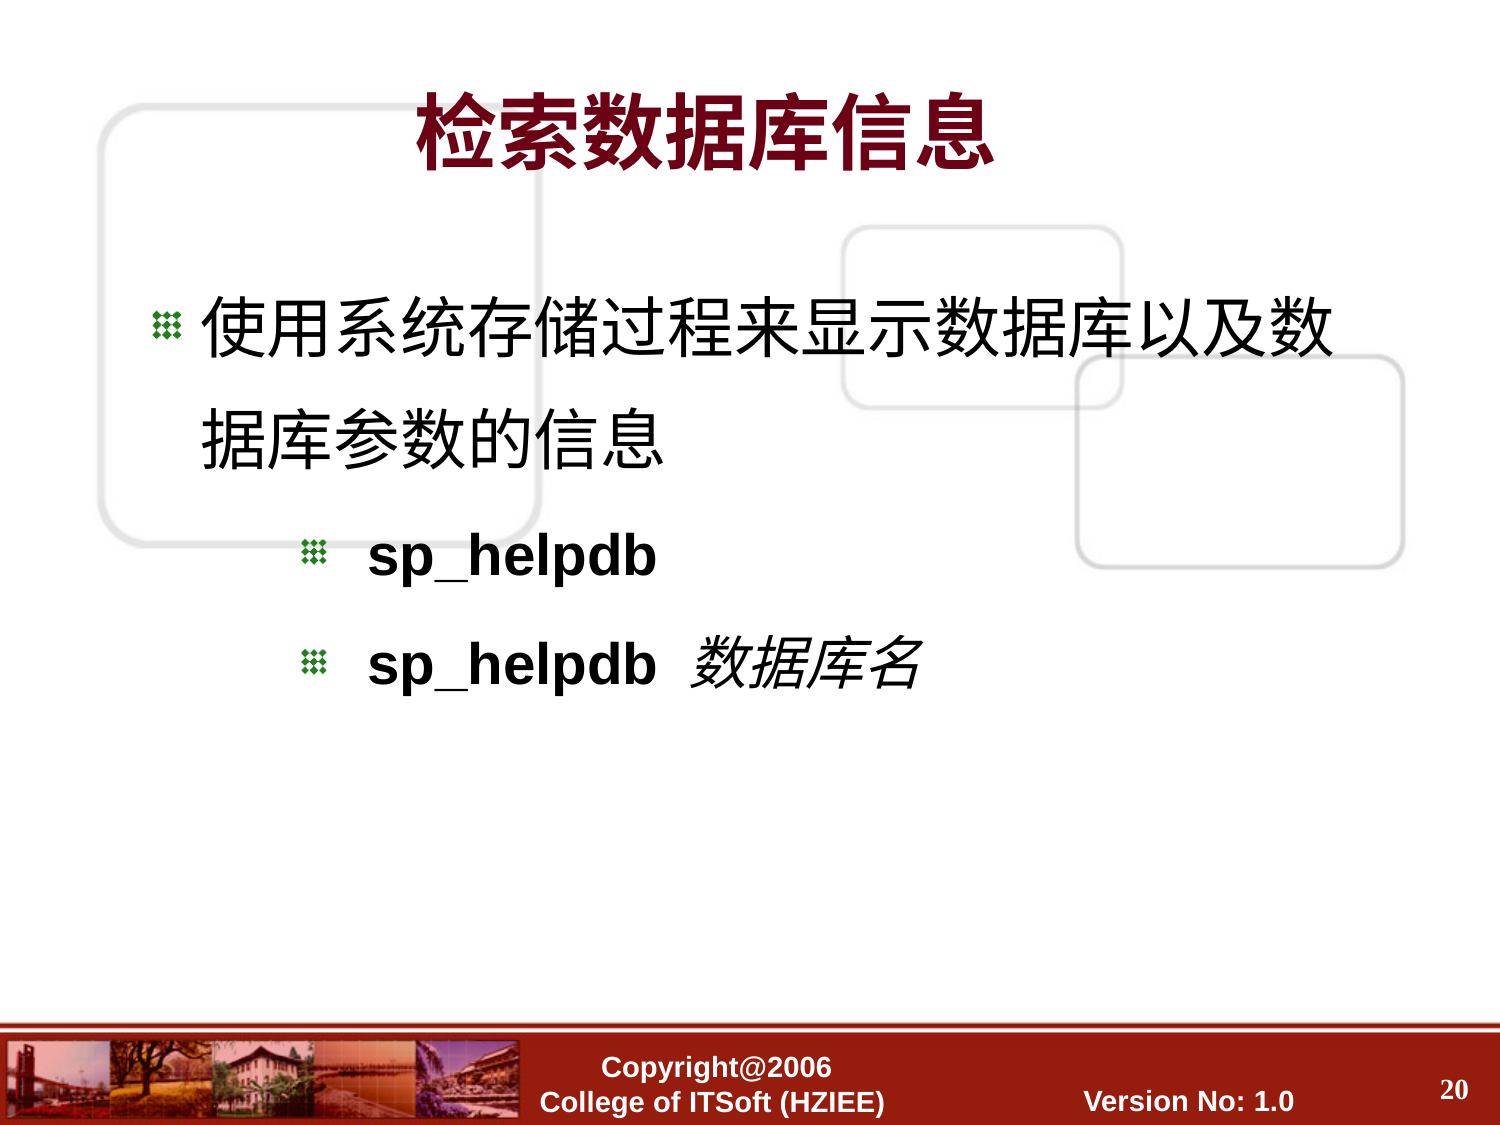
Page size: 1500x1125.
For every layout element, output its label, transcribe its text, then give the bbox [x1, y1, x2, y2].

title 检索数据库信息 [301, 78, 1112, 182]
picture [0, 0, 1500, 1125]
list 使用系统存储过程来显示数据库以及数据库参数的信息 sp_helpdb sp_helpdb 数据库名 [128, 246, 1391, 957]
